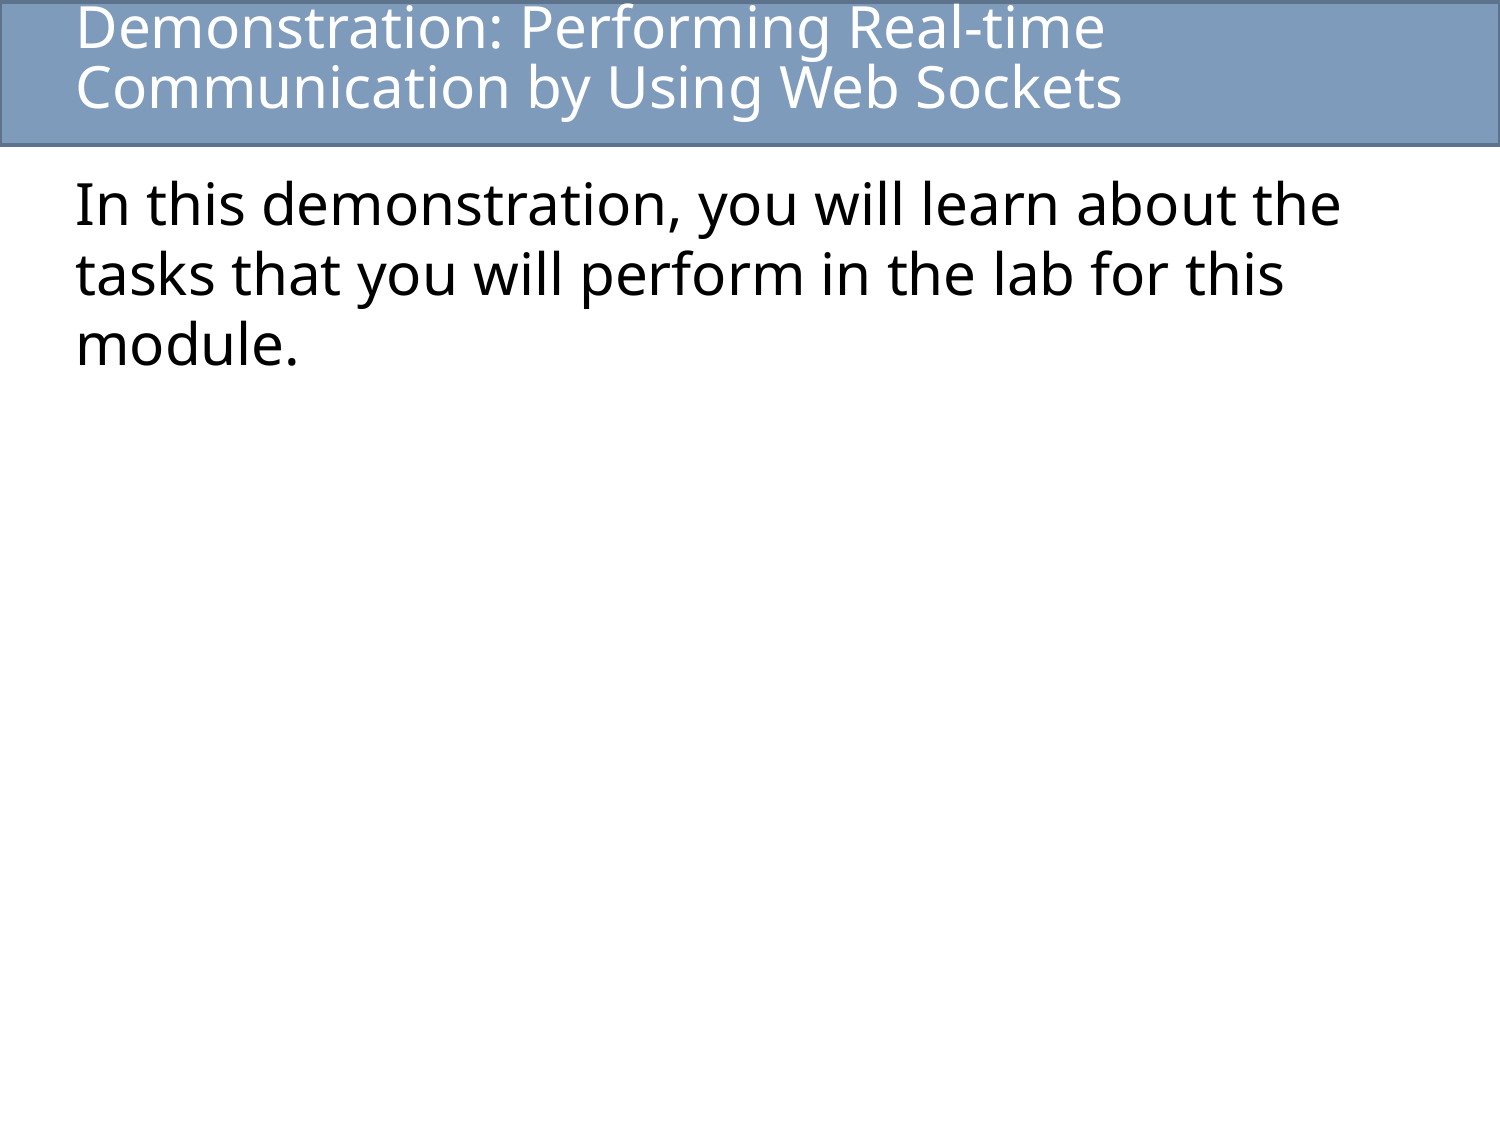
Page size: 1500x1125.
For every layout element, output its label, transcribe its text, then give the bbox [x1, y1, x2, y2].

text_box In this demonstration, you will learn about the tasks that you will perform in the lab for this module. [75, 167, 1408, 1012]
title Demonstration: Performing Real-time Communication by Using Web Sockets [75, 0, 1500, 122]
